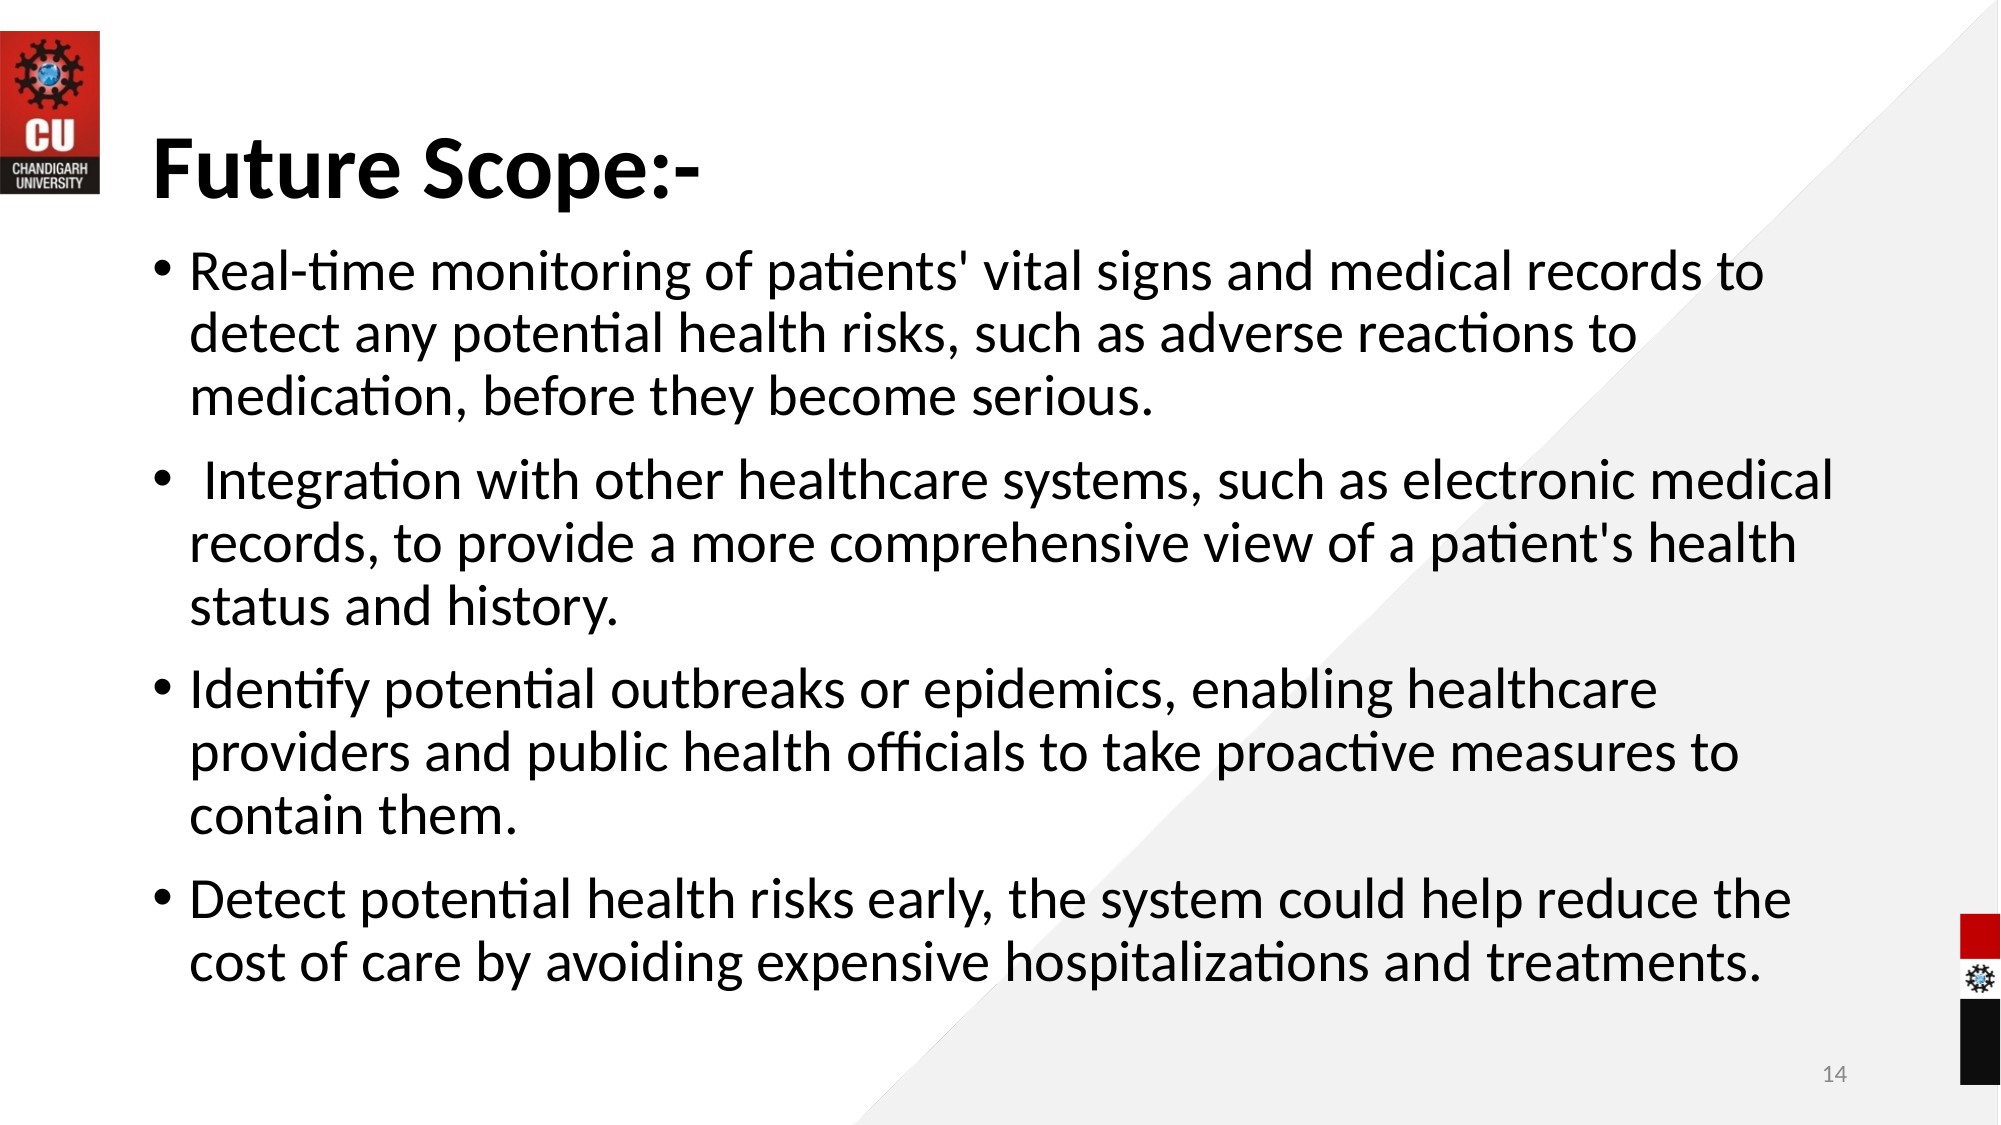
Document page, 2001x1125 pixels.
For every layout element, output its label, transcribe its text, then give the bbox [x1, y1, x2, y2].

title Future Scope:- [137, 59, 1863, 232]
picture [0, 0, 2001, 1125]
slide_number ‹#› [1412, 1042, 1863, 1103]
list Real-time monitoring of patients' vital signs and medical records to detect any potential health risks, such as adverse reactions to medication, before they become serious. Integration with other healthcare systems, such as electronic medical records, to provide a more comprehensive view of a patient's health status and history. Identify potential outbreaks or epidemics, enabling healthcare providers and public health officials to take proactive measures to contain them. Detect potential health risks early, the system could help reduce the cost of care by avoiding expensive hospitalizations and treatments. [137, 232, 1863, 1014]
